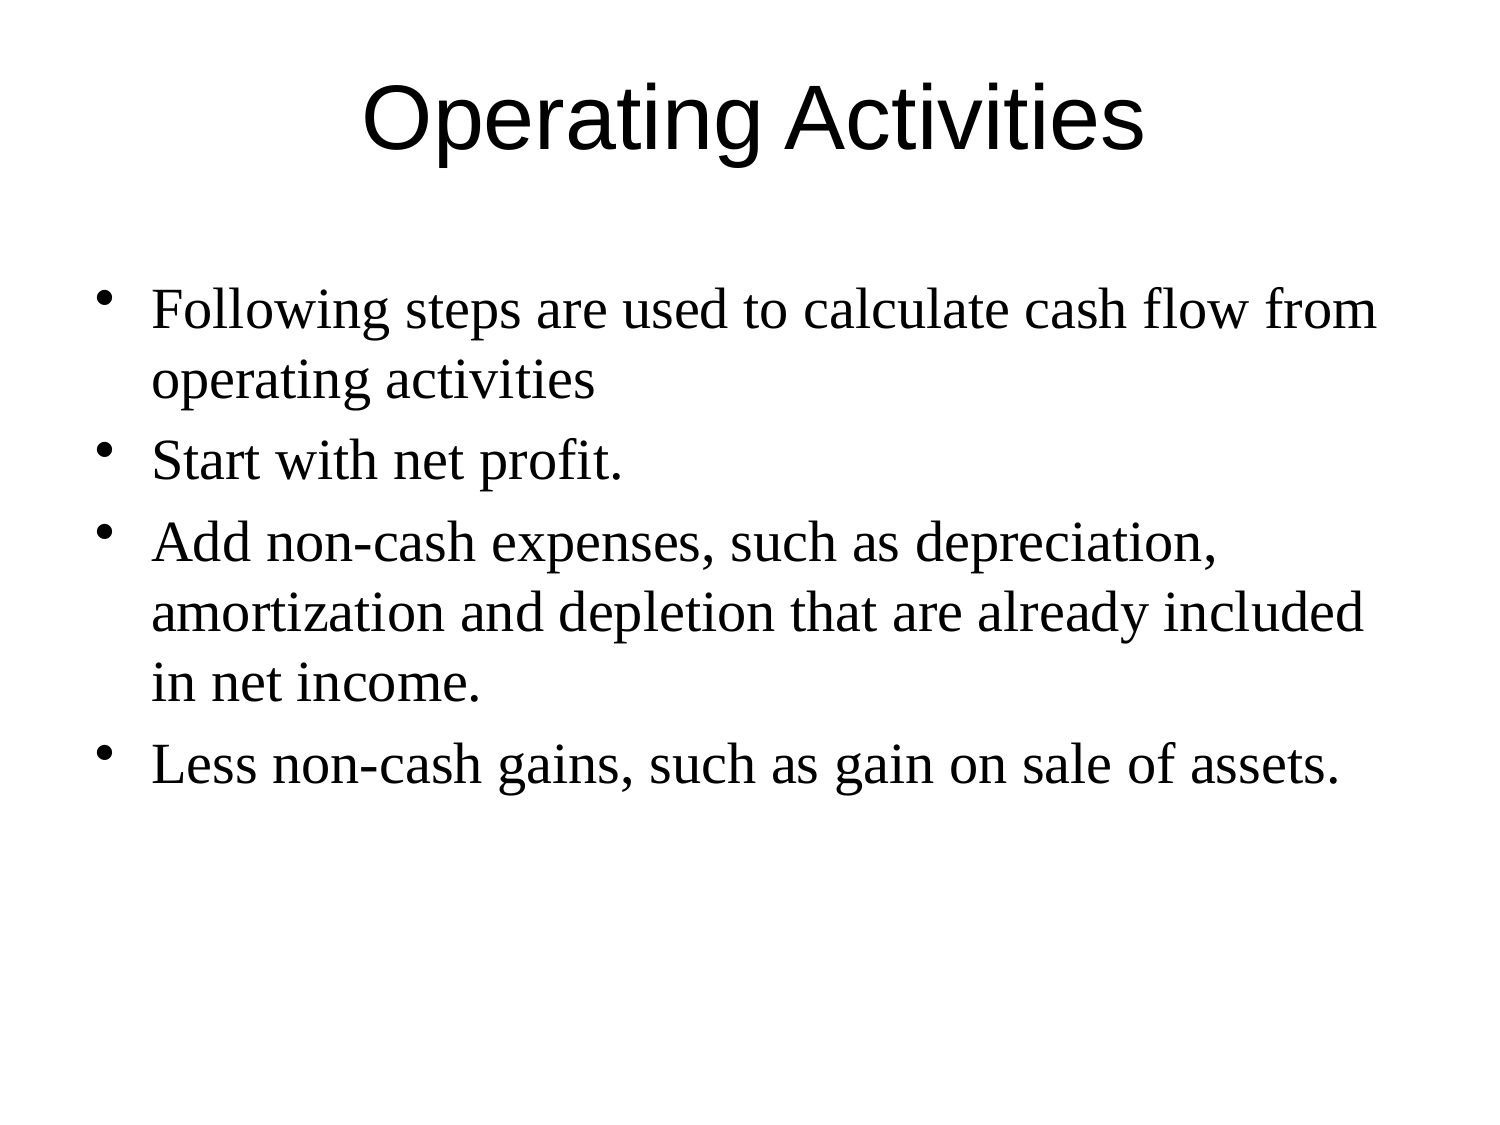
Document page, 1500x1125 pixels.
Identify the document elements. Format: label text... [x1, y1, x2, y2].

title Operating Activities [79, 78, 1430, 259]
list Following steps are used to calculate cash flow from operating activities Start with net profit. Add non-cash expenses, such as depreciation, amortization and depletion that are already included in net income. Less non-cash gains, such as gain on sale of assets. [79, 262, 1430, 1005]
